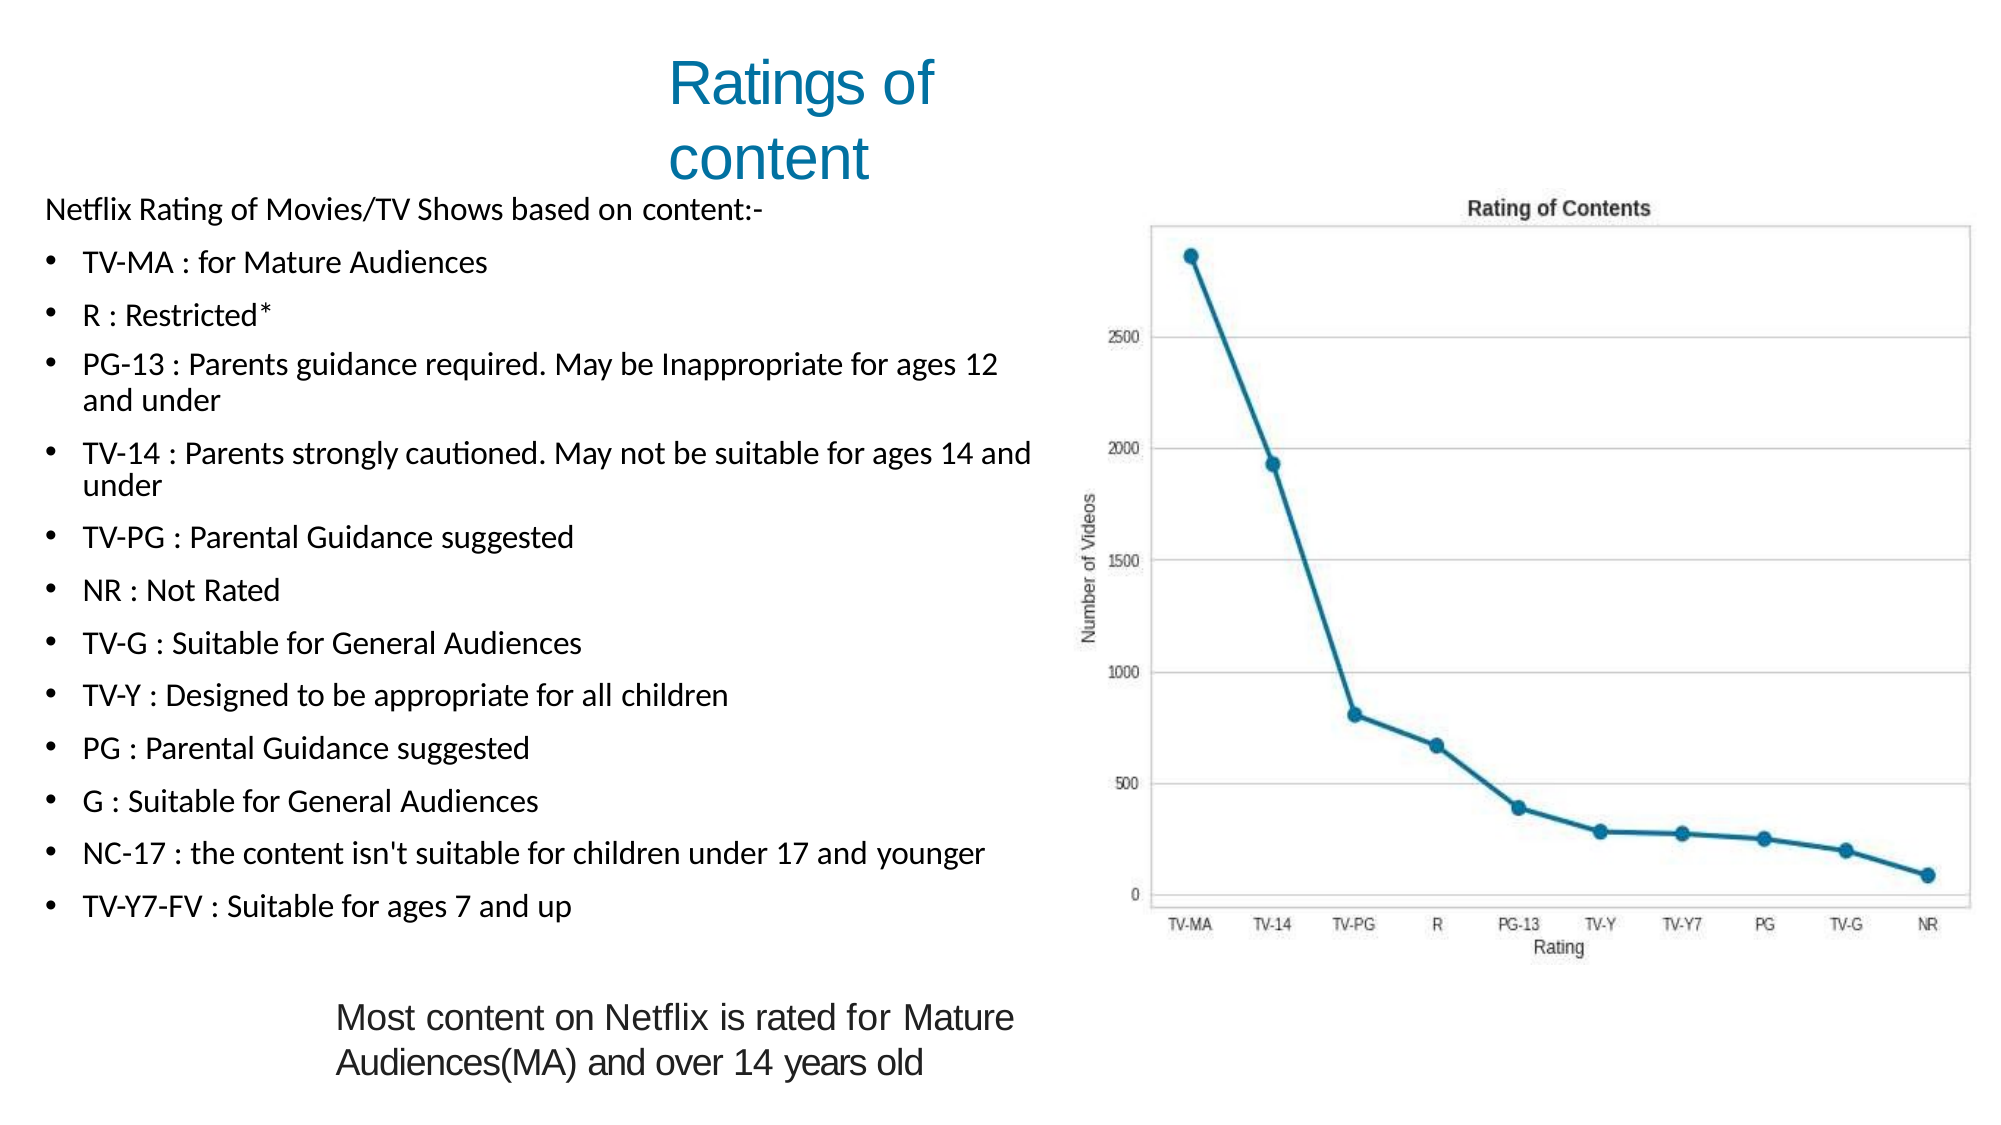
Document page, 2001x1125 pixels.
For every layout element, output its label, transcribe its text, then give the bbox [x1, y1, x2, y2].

text_box [1603, 188, 1977, 965]
text_box Netflix Rating of Movies/TV Shows based on content:- TV-MA : for Mature Audiences R : Restricted* PG-13 : Parents guidance required. May be Inappropriate for ages 12 and under TV-14 : Parents strongly cautioned. May not be suitable for ages 14 and under TV-PG : Parental Guidance suggested NR : Not Rated TV-G : Suitable for General Audiences TV-Y : Designed to be appropriate for all children PG : Parental Guidance suggested G : Suitable for General Audiences NC-17 : the content isn't suitable for children under 17 and younger TV-Y7-FV : Suitable for ages 7 and up Most content on Netflix is rated for Mature Audiences(MA) and over 14 years old [43, 172, 1603, 1083]
title Ratings of content [666, 39, 1150, 172]
